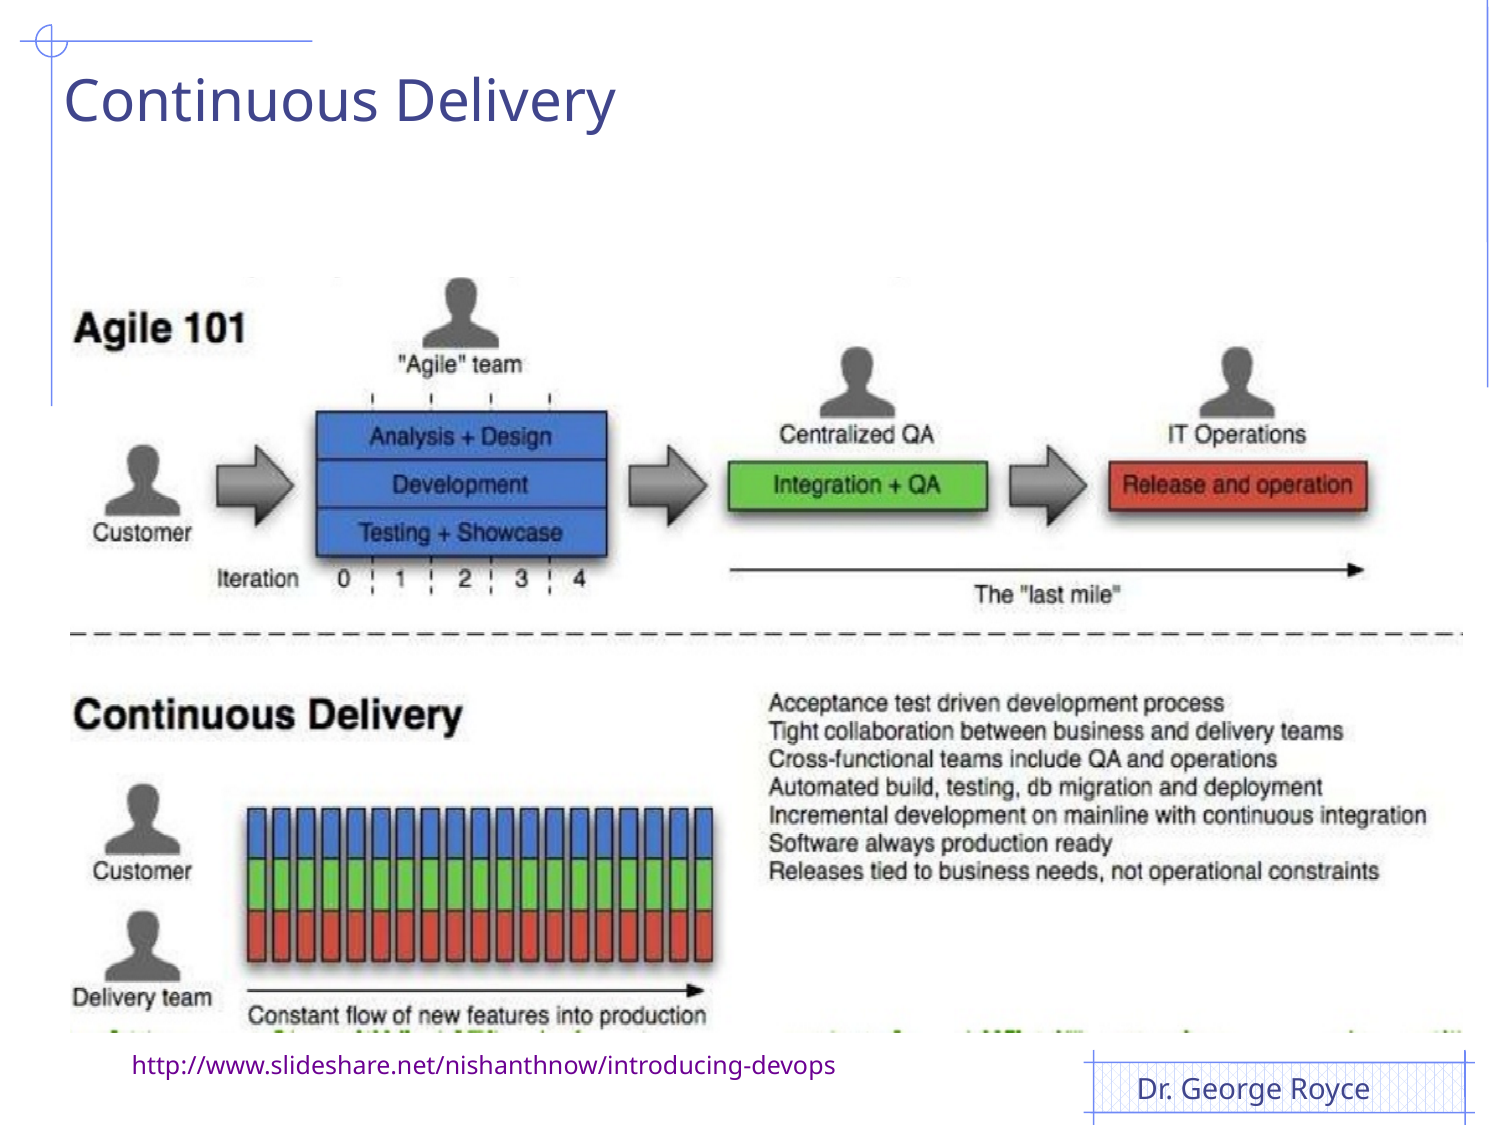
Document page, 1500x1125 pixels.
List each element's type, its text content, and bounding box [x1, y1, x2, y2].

slide_number Dr. George Royce [1066, 1062, 1463, 1113]
title Continuous Delivery [48, 41, 1399, 154]
picture [70, 277, 1463, 1033]
text_box http://www.slideshare.net/nishanthnow/introducing-devops [116, 1042, 867, 1087]
